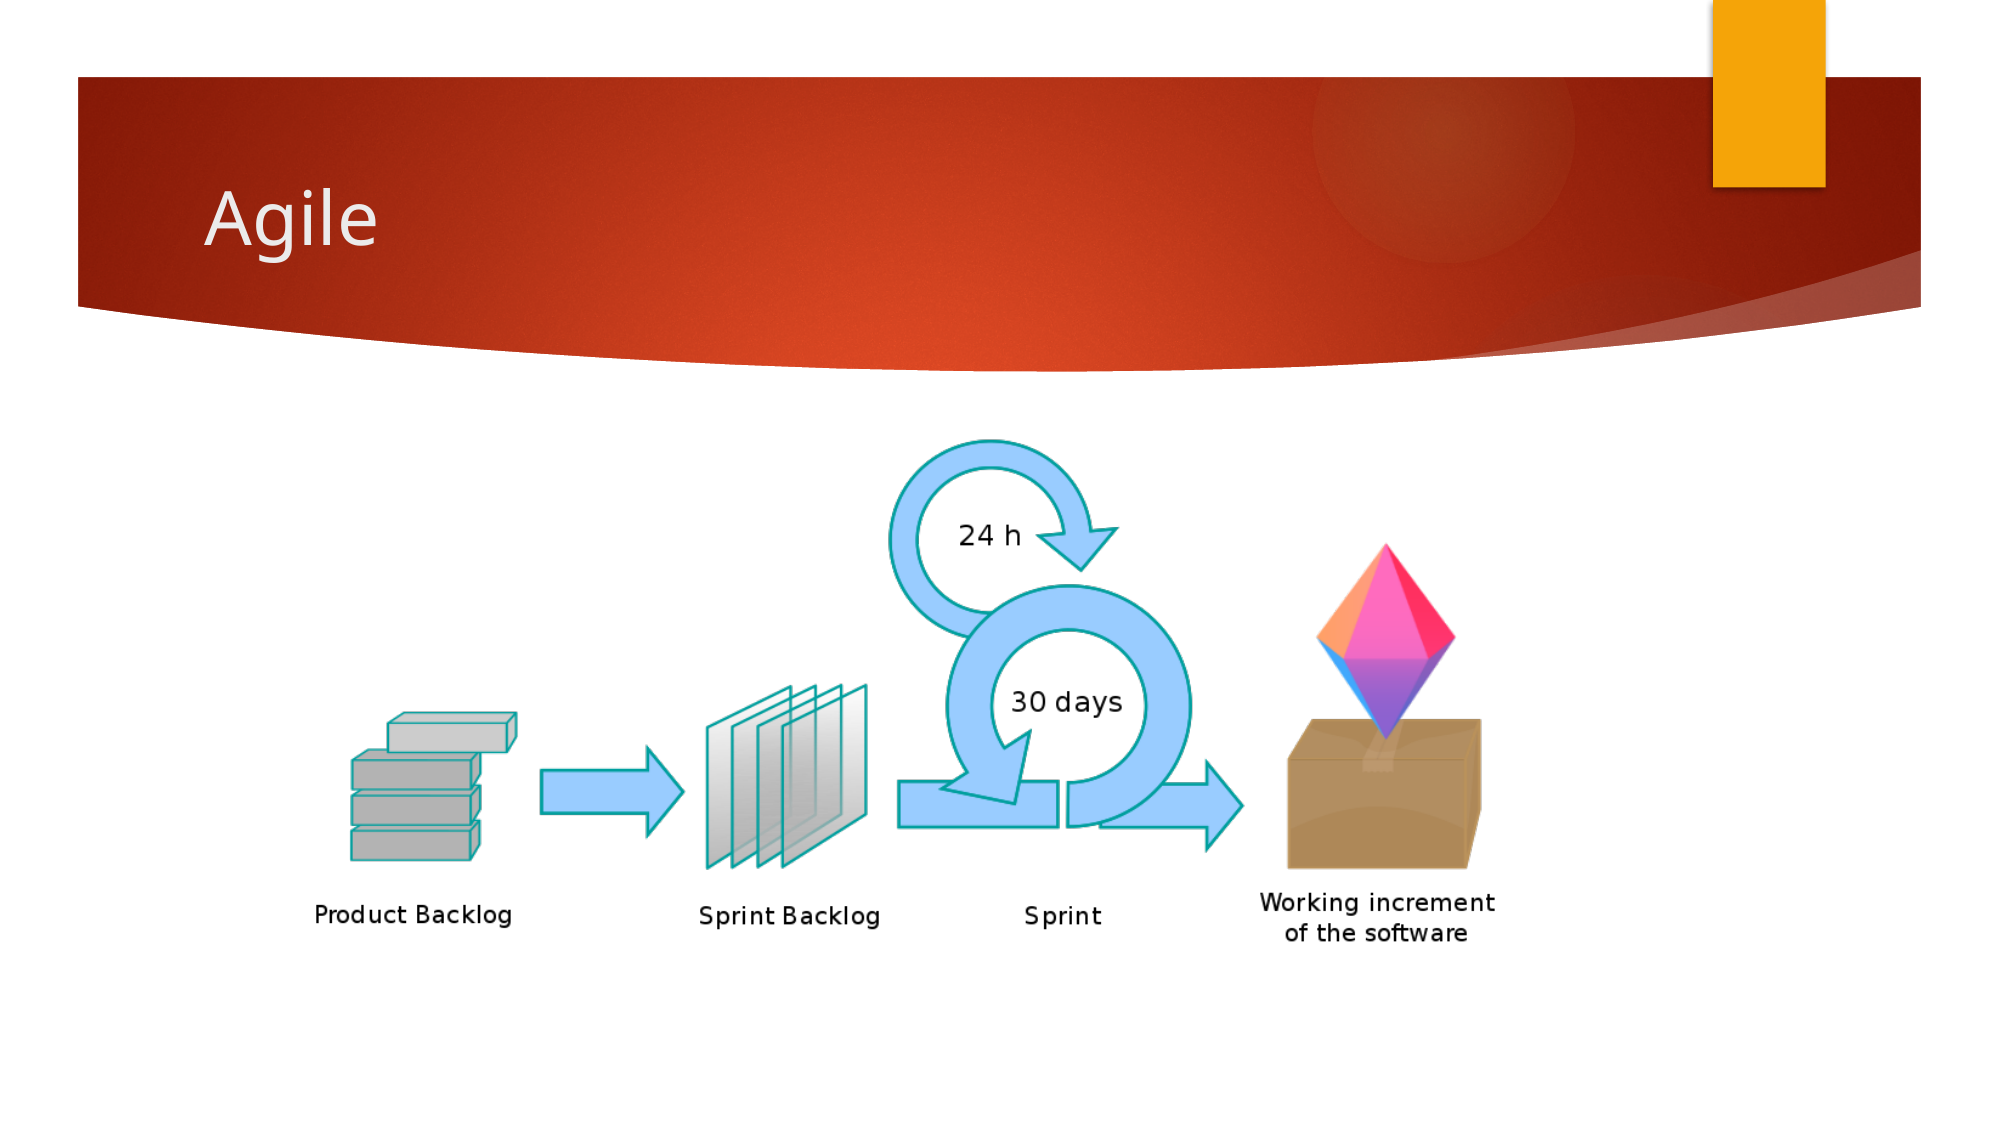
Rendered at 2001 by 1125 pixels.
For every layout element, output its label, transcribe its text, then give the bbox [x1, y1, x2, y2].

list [285, 395, 1531, 1019]
title Agile [189, 155, 1627, 275]
